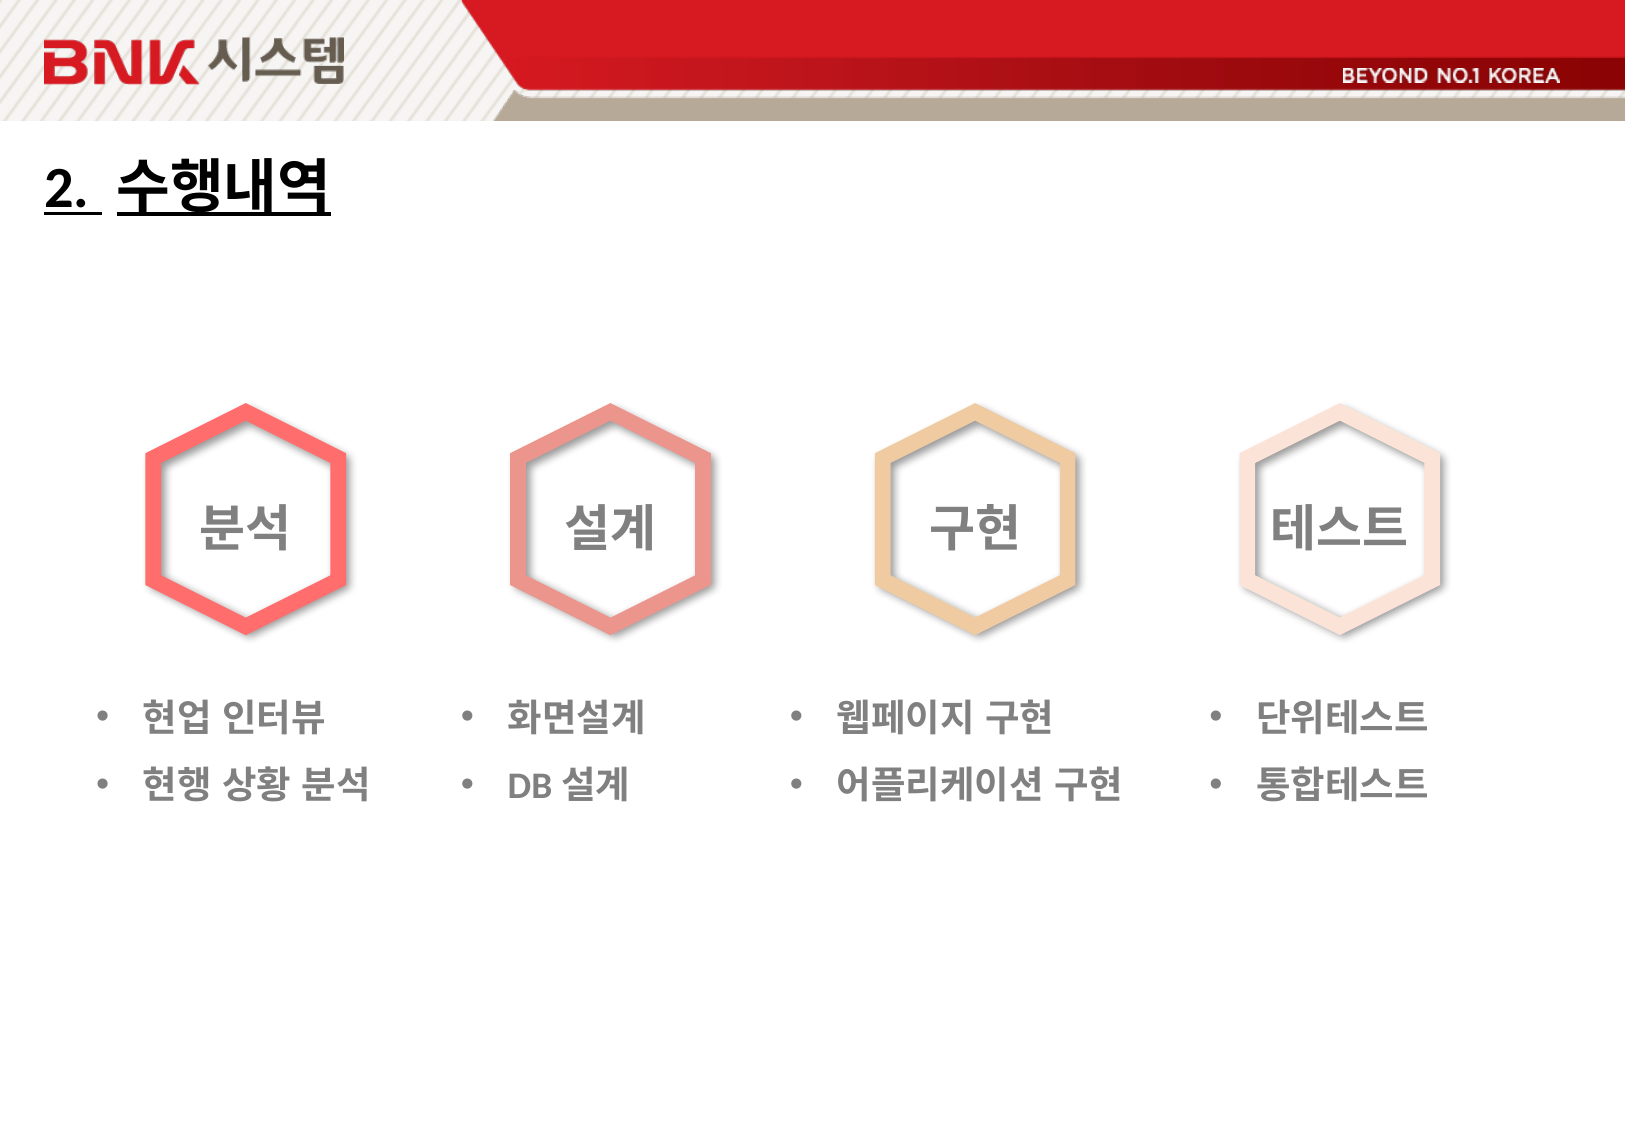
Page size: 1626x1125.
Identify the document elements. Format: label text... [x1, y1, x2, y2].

text_box 웹페이지 구현 어플리케이션 구현 [775, 663, 1175, 814]
text_box 2. 수행내역 [29, 142, 417, 227]
text_box 테스트 [1247, 488, 1433, 564]
text_box 구현 [897, 488, 1054, 564]
text_box 현업 인터뷰 현행 상황 분석 [81, 663, 411, 814]
text_box [881, 410, 1069, 628]
text_box [516, 410, 704, 628]
text_box [1246, 410, 1434, 628]
text_box 화면설계 DB설계 [445, 663, 775, 814]
text_box 설계 [532, 488, 689, 564]
picture [0, 0, 1625, 121]
text_box [152, 410, 340, 628]
text_box 분석 [167, 488, 324, 564]
text_box 단위테스트 통합테스트 [1194, 663, 1524, 814]
